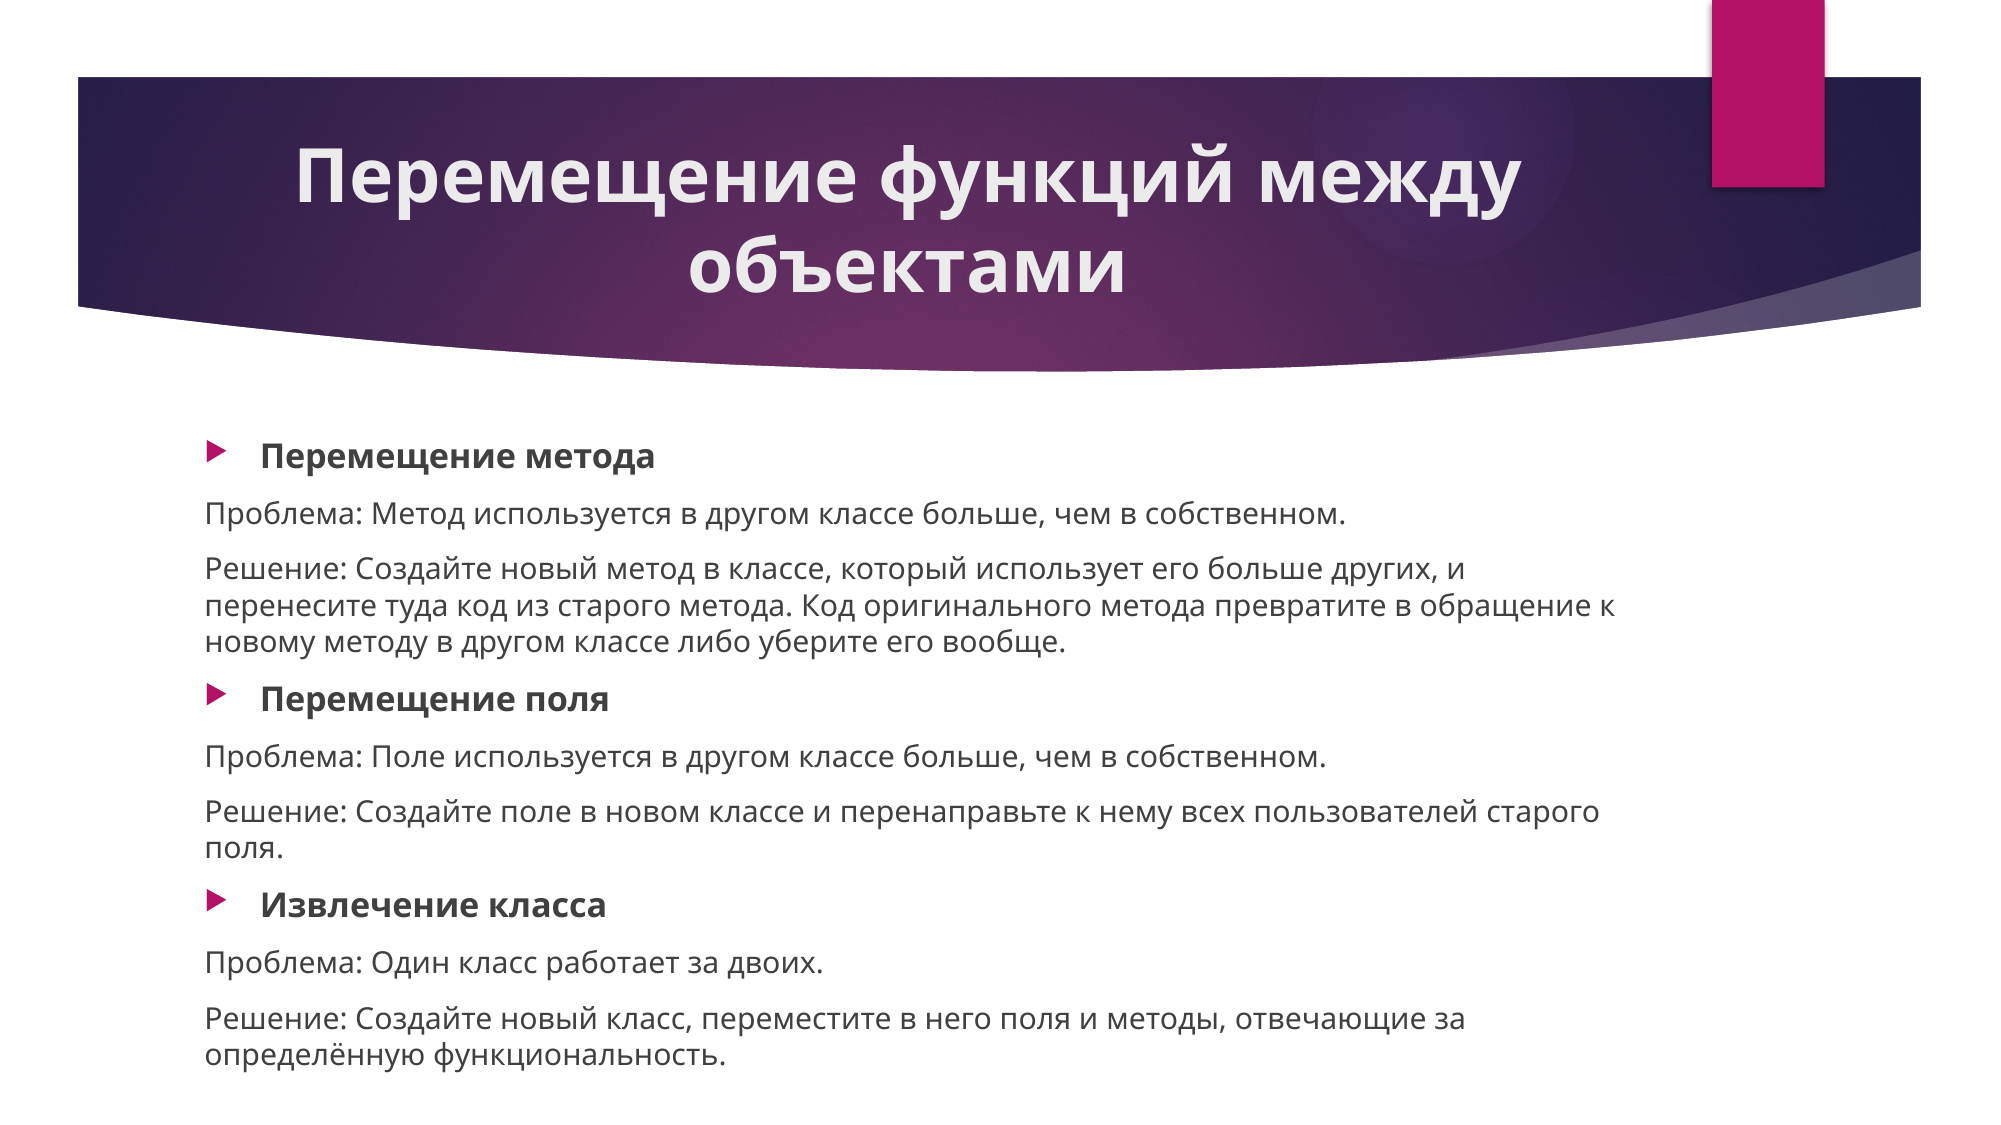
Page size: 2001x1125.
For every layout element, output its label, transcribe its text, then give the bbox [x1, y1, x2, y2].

title Перемещение функций между объектами [189, 159, 1627, 276]
list Перемещение метода Проблема: Метод используется в другом классе больше, чем в собственном. Решение: Создайте новый метод в классе, который использует его больше других, и перенесите туда код из старого метода. Код оригинального метода превратите в обращение к новому методу в другом классе либо уберите его вообще. Перемещение поля Проблема: Поле используется в другом классе больше, чем в собственном. Решение: Создайте поле в новом классе и перенаправьте к нему всех пользователей старого поля. Извлечение класса Проблема: Один класс работает за двоих. Решение: Создайте новый класс, переместите в него поля и методы, отвечающие за определённую функциональность. [189, 427, 1638, 1085]
